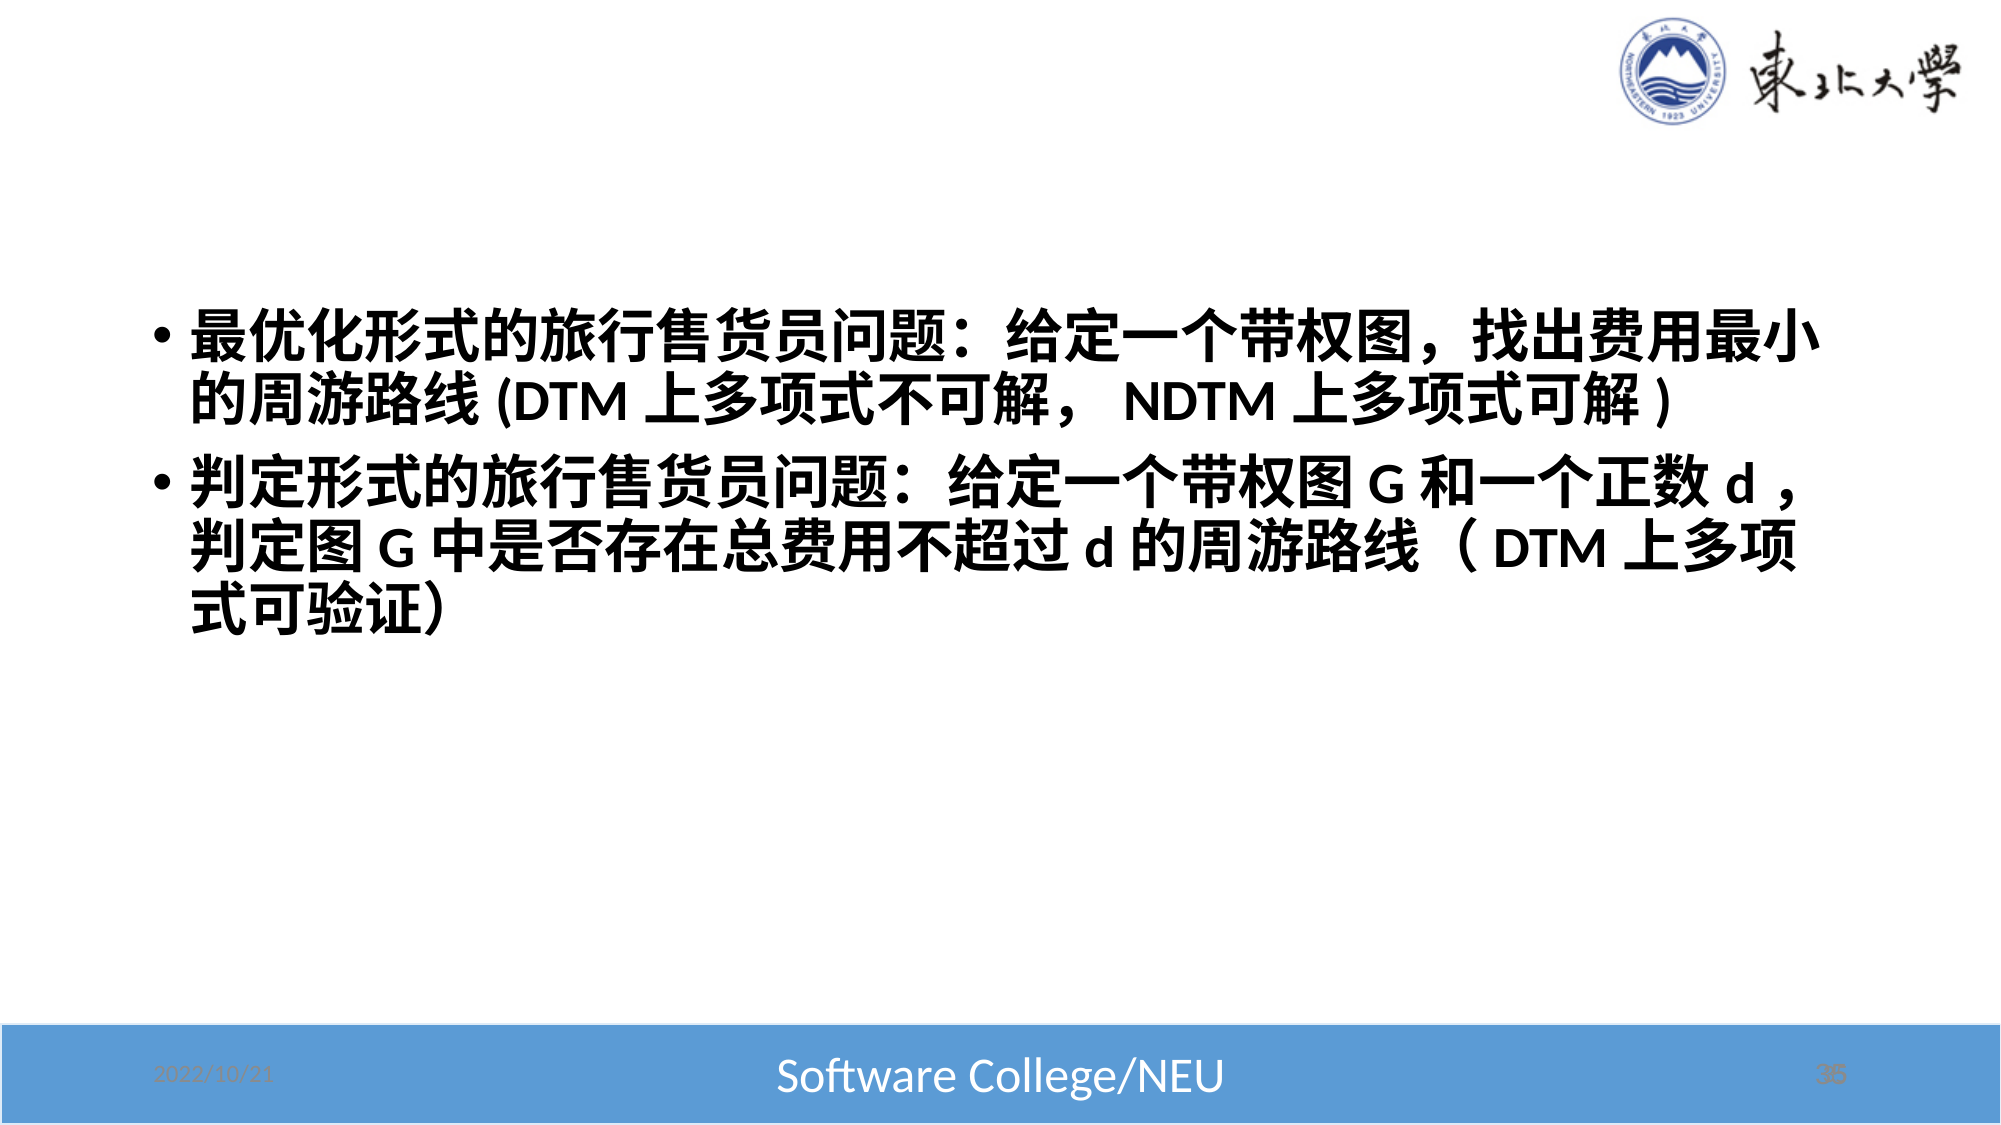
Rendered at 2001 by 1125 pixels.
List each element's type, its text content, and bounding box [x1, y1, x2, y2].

picture [1605, 4, 1987, 135]
slide_number 35 [1412, 1042, 1863, 1103]
list 最优化形式的旅行售货员问题：给定一个带权图，找出费用最小的周游路线(DTM上多项式不可解，NDTM上多项式可解) 判定形式的旅行售货员问题：给定一个带权图G和一个正数d，判定图G中是否存在总费用不超过d的周游路线（DTM上多项式可验证） [137, 299, 1863, 1014]
